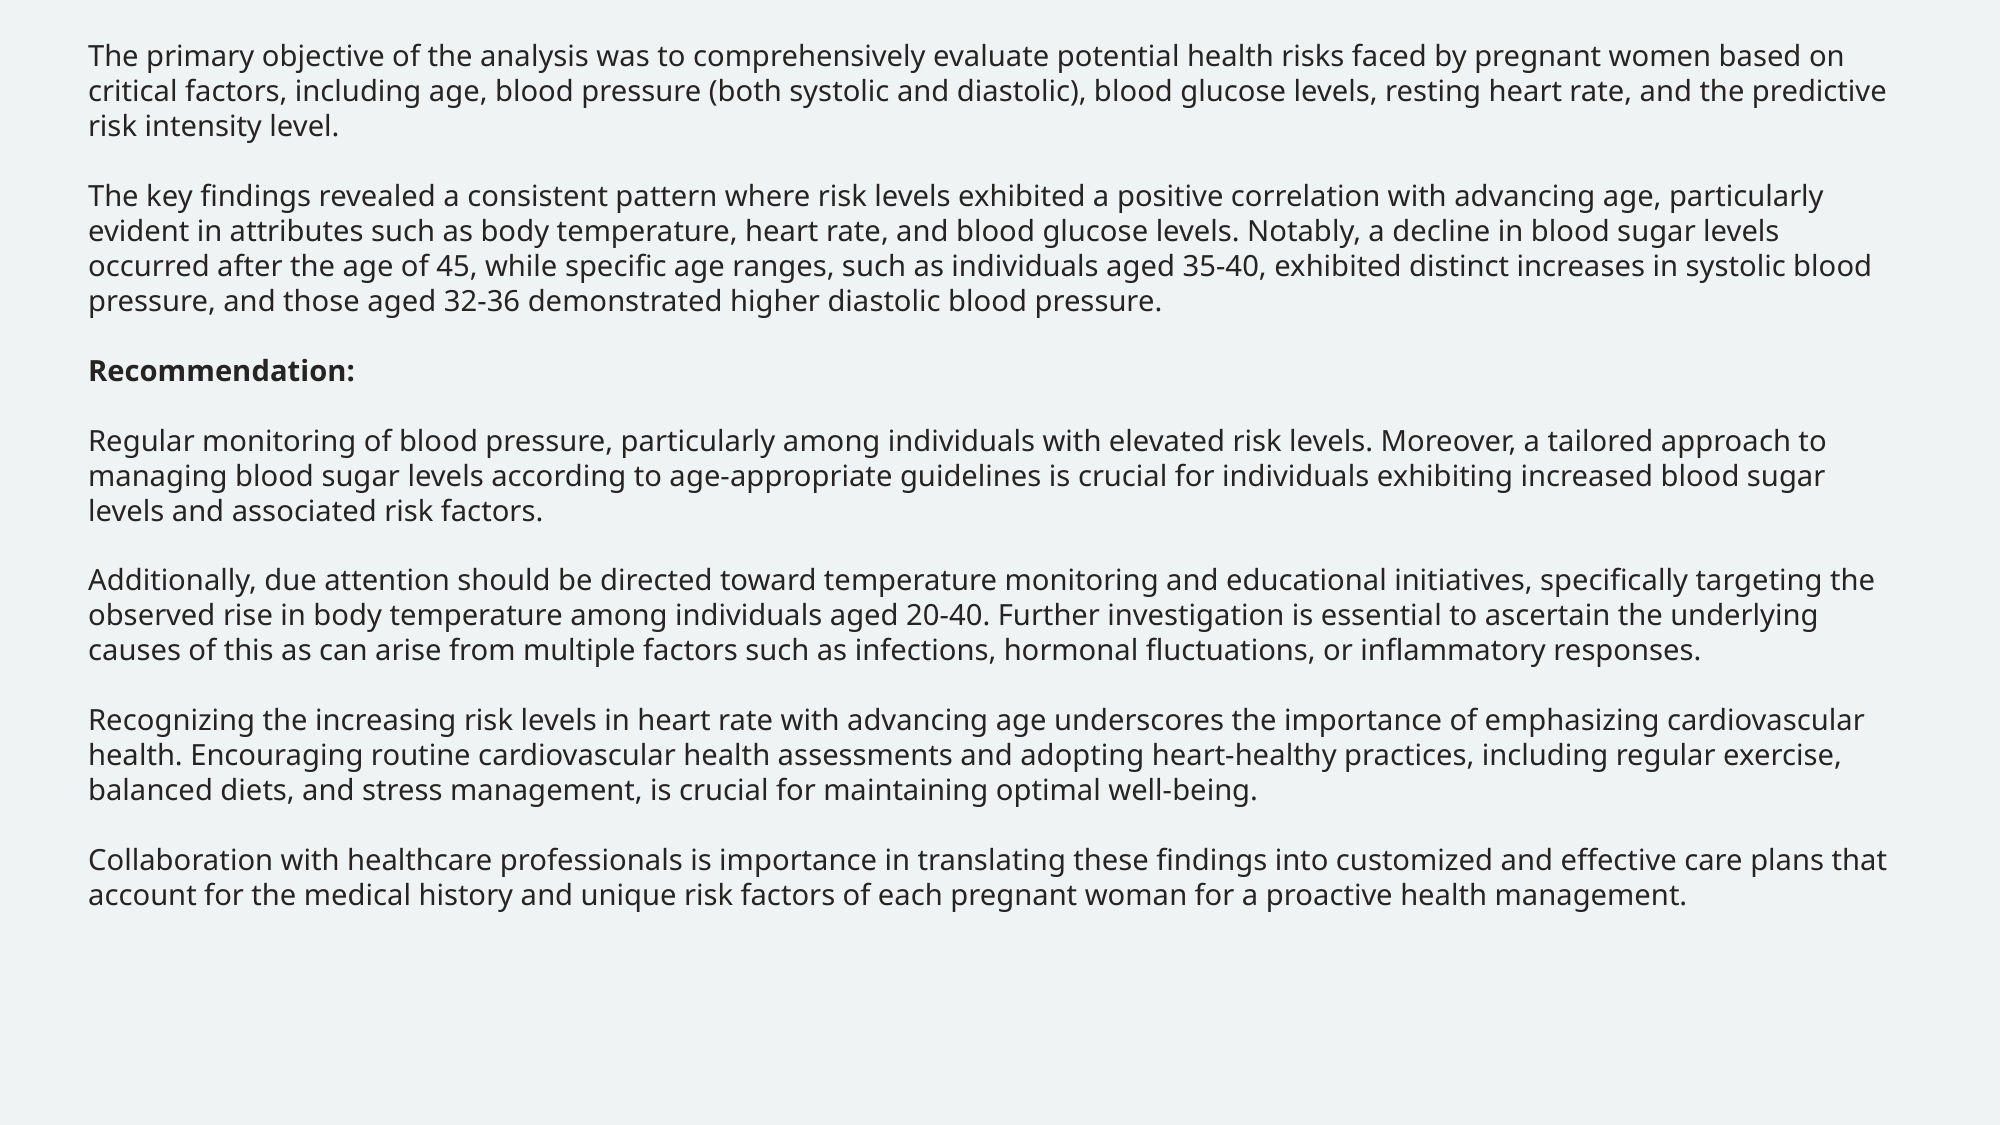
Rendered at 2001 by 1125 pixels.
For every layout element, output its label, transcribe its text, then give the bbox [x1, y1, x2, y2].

text_box The primary objective of the analysis was to comprehensively evaluate potential health risks faced by pregnant women based on critical factors, including age, blood pressure (both systolic and diastolic), blood glucose levels, resting heart rate, and the predictive risk intensity level. The key findings revealed a consistent pattern where risk levels exhibited a positive correlation with advancing age, particularly evident in attributes such as body temperature, heart rate, and blood glucose levels. Notably, a decline in blood sugar levels occurred after the age of 45, while specific age ranges, such as individuals aged 35-40, exhibited distinct increases in systolic blood pressure, and those aged 32-36 demonstrated higher diastolic blood pressure. Recommendation: Regular monitoring of blood pressure, particularly among individuals with elevated risk levels. Moreover, a tailored approach to managing blood sugar levels according to age-appropriate guidelines is crucial for individuals exhibiting increased blood sugar levels and associated risk factors. Additionally, due attention should be directed toward temperature monitoring and educational initiatives, specifically targeting the observed rise in body temperature among individuals aged 20-40. Further investigation is essential to ascertain the underlying causes of this as can arise from multiple factors such as infections, hormonal fluctuations, or inflammatory responses. Recognizing the increasing risk levels in heart rate with advancing age underscores the importance of emphasizing cardiovascular health. Encouraging routine cardiovascular health assessments and adopting heart-healthy practices, including regular exercise, balanced diets, and stress management, is crucial for maintaining optimal well-being. Collaboration with healthcare professionals is importance in translating these findings into customized and effective care plans that account for the medical history and unique risk factors of each pregnant woman for a proactive health management. [73, 29, 1920, 964]
